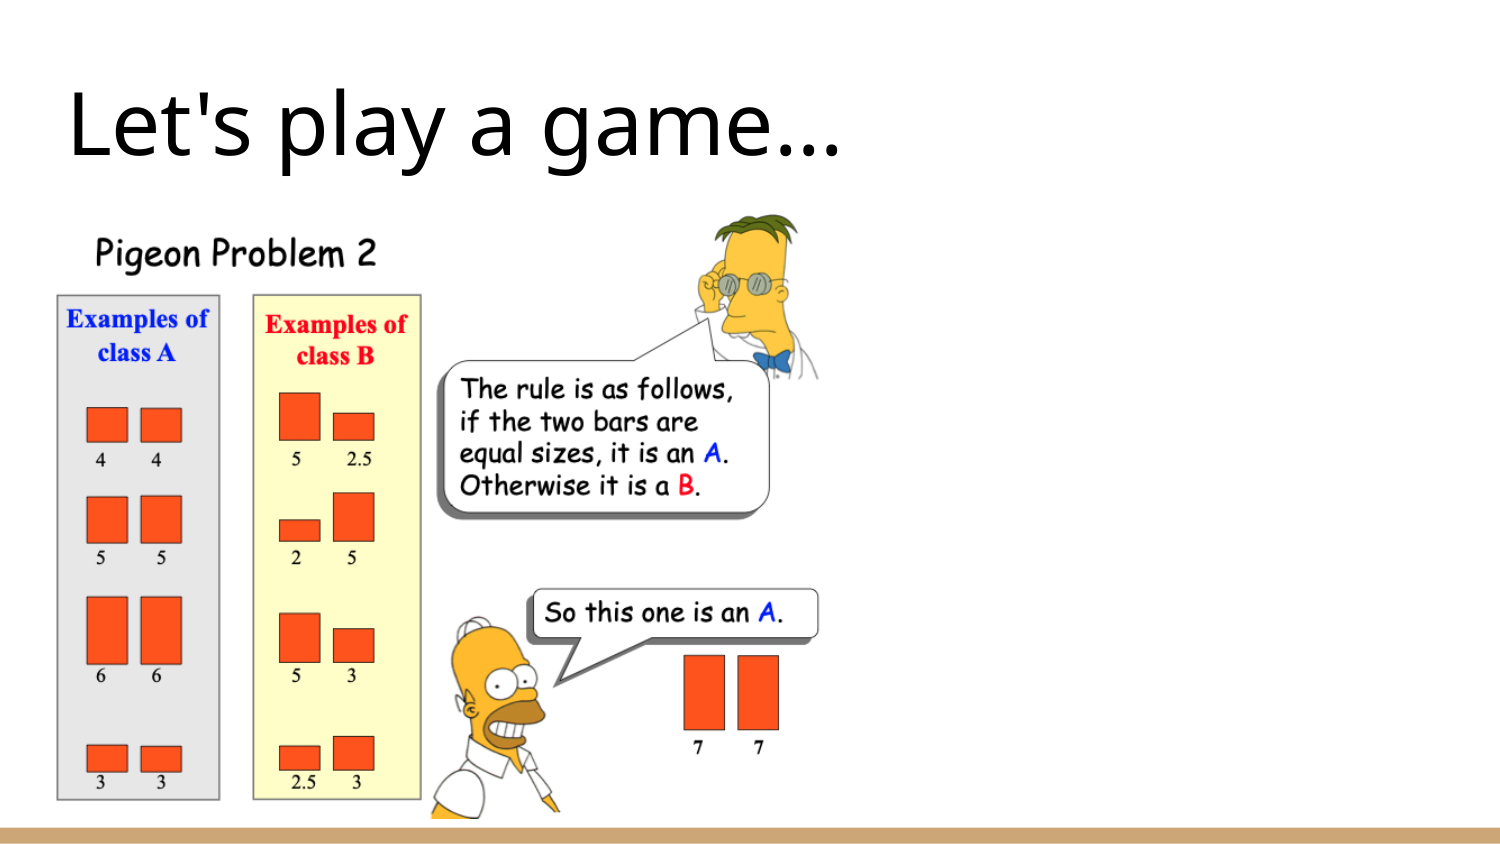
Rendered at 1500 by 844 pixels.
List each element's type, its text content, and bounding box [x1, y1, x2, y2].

title Let's play a game... [51, 51, 1449, 189]
picture [24, 212, 833, 819]
